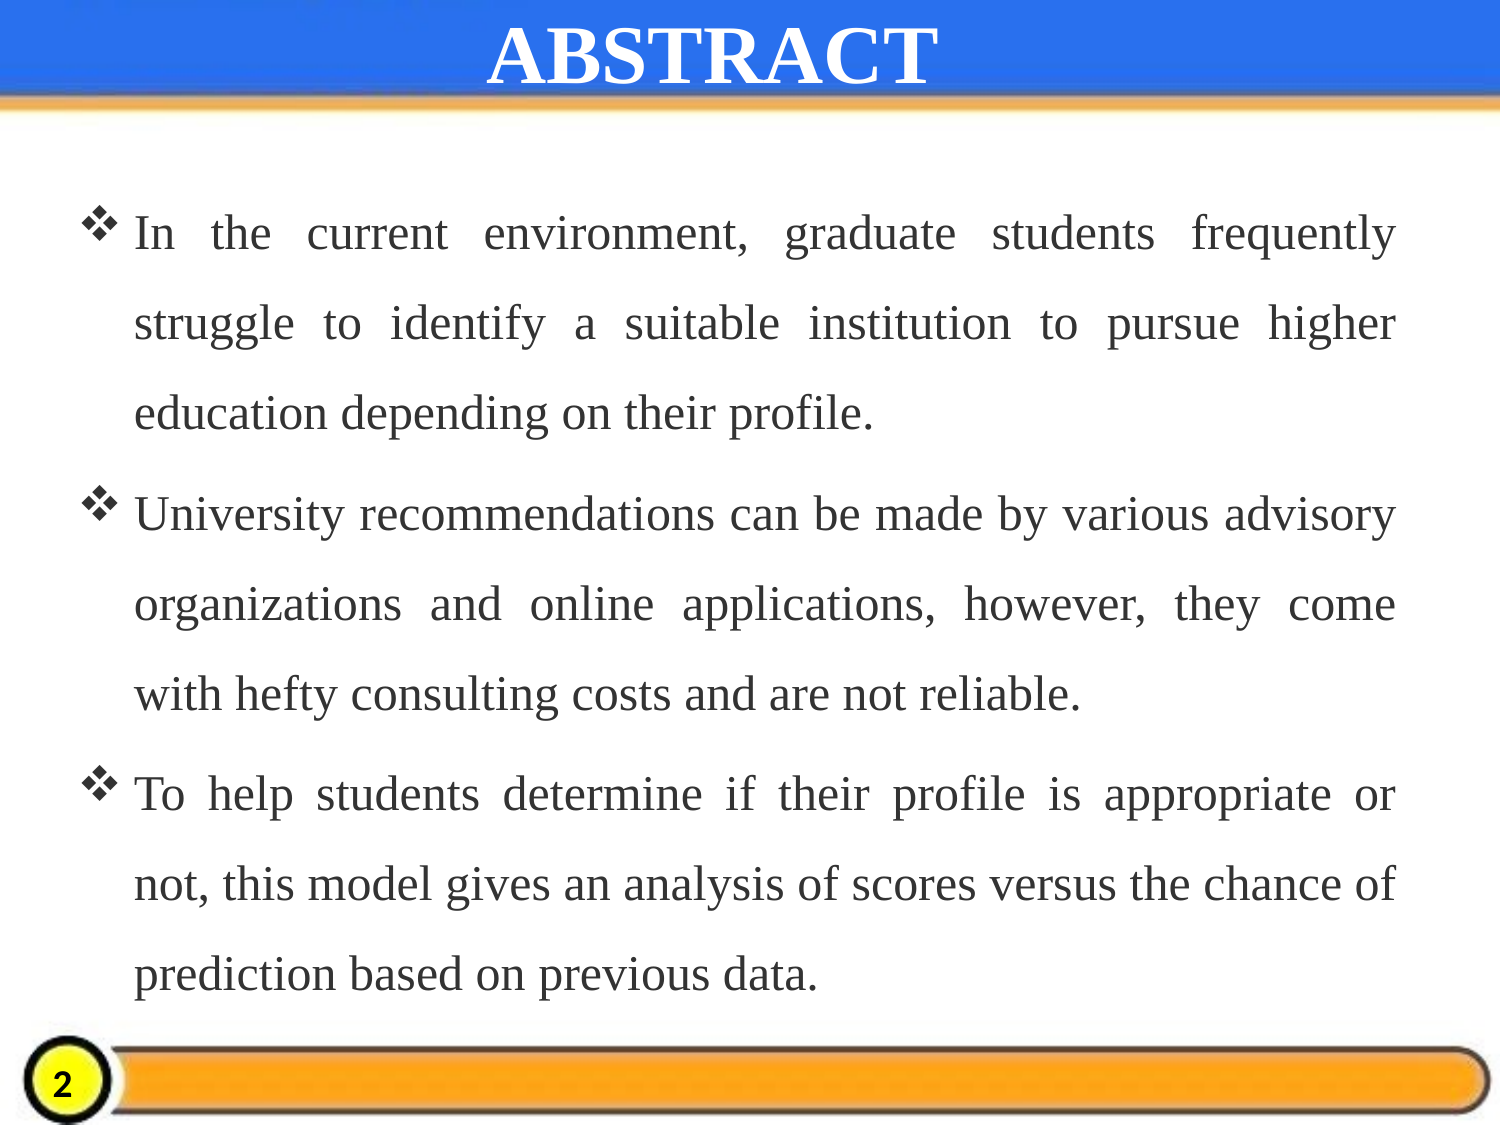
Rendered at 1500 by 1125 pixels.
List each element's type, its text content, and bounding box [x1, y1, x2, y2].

title ABSTRACT [37, 0, 1388, 100]
picture [0, 0, 1500, 1125]
list In the current environment, graduate students frequently struggle to identify a suitable institution to pursue higher education depending on their profile. University recommendations can be made by various advisory organizations and online applications, however, they come with hefty consulting costs and are not reliable. To help students determine if their profile is appropriate or not, this model gives an analysis of scores versus the chance of prediction based on previous data. [62, 162, 1413, 1000]
text_box 2 [24, 1049, 100, 1113]
